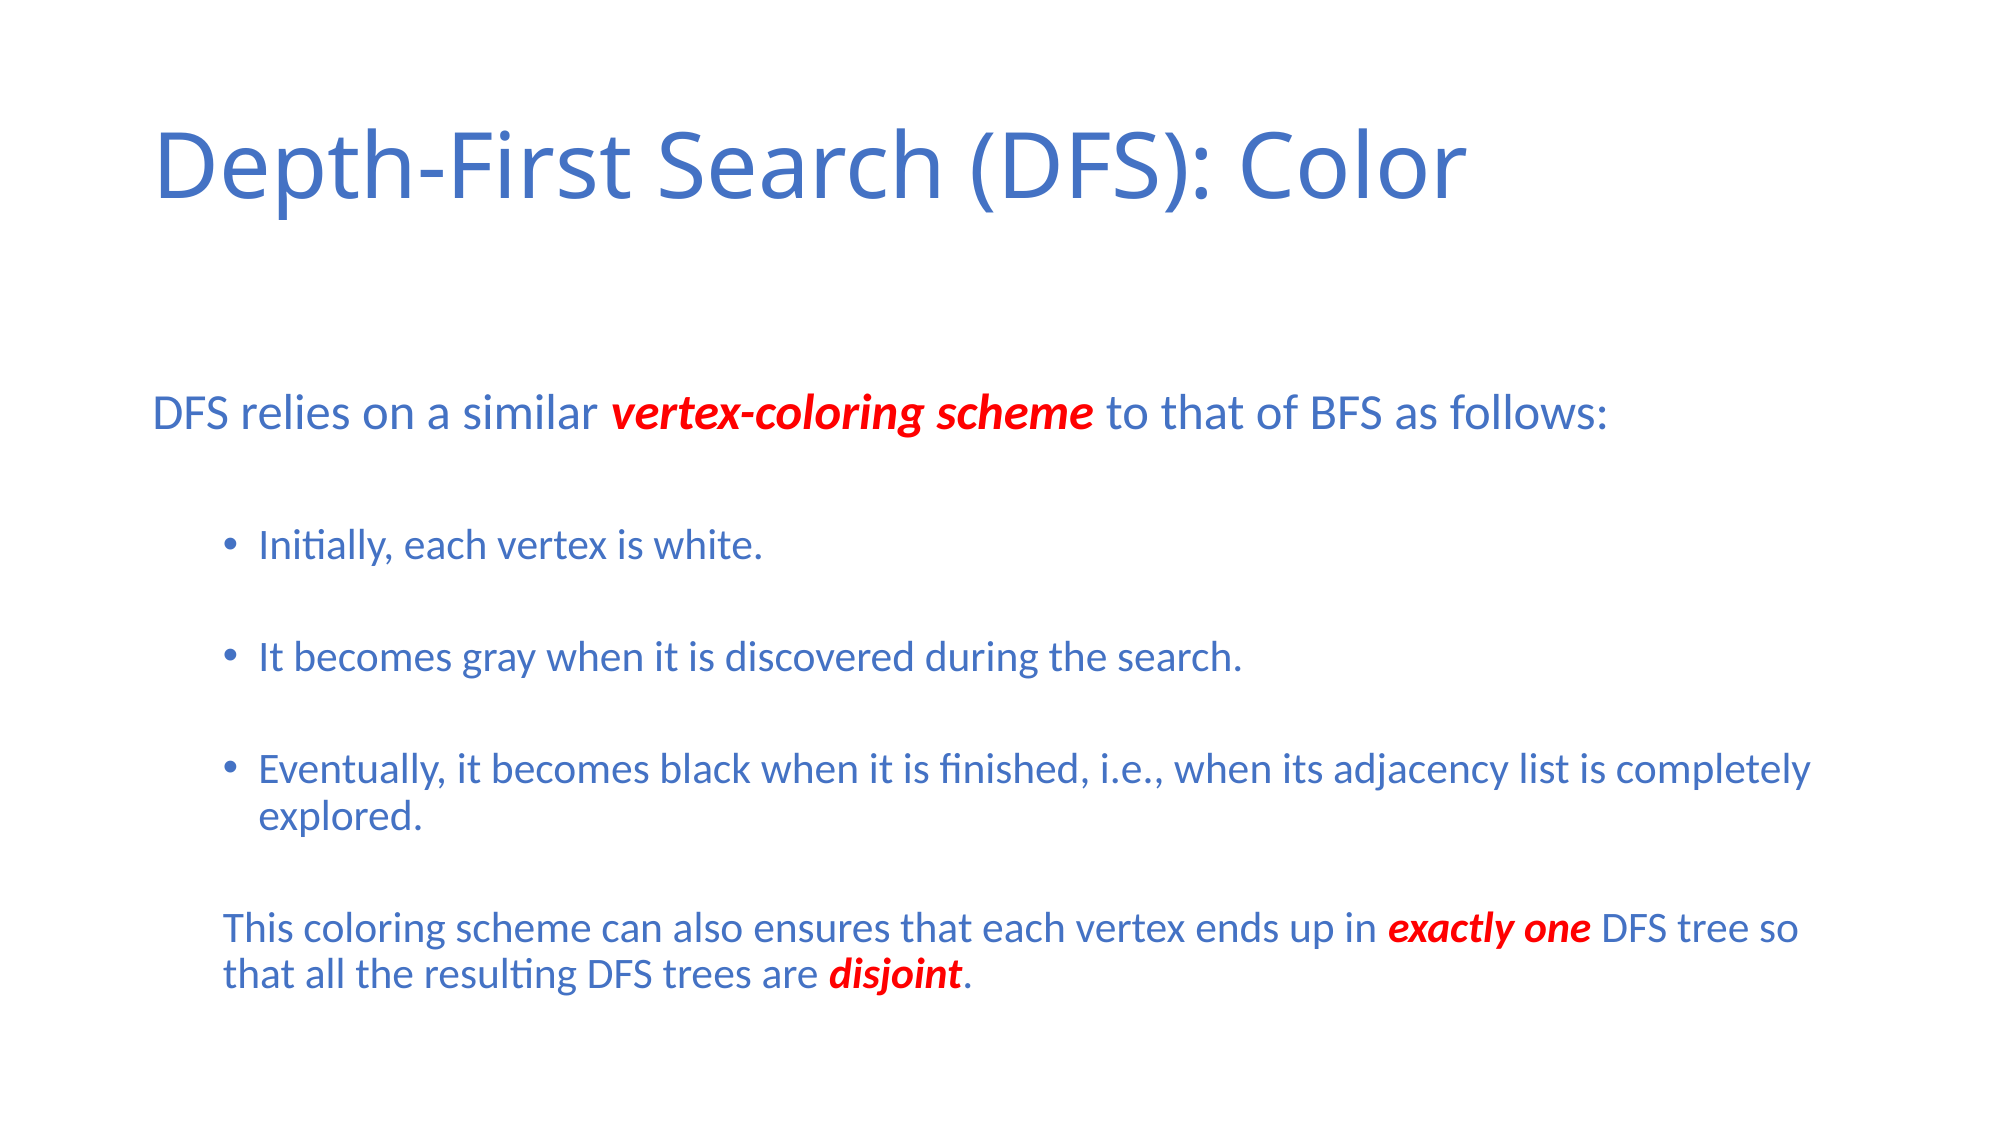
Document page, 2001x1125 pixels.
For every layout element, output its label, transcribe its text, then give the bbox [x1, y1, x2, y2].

list DFS relies on a similar vertex-coloring scheme to that of BFS as follows: Initially, each vertex is white. It becomes gray when it is discovered during the search. Eventually, it becomes black when it is finished, i.e., when its adjacency list is completely explored. This coloring scheme can also ensures that each vertex ends up in exactly one DFS tree so that all the resulting DFS trees are disjoint. [137, 299, 1863, 1014]
title Depth-First Search (DFS): Color [137, 59, 1863, 278]
